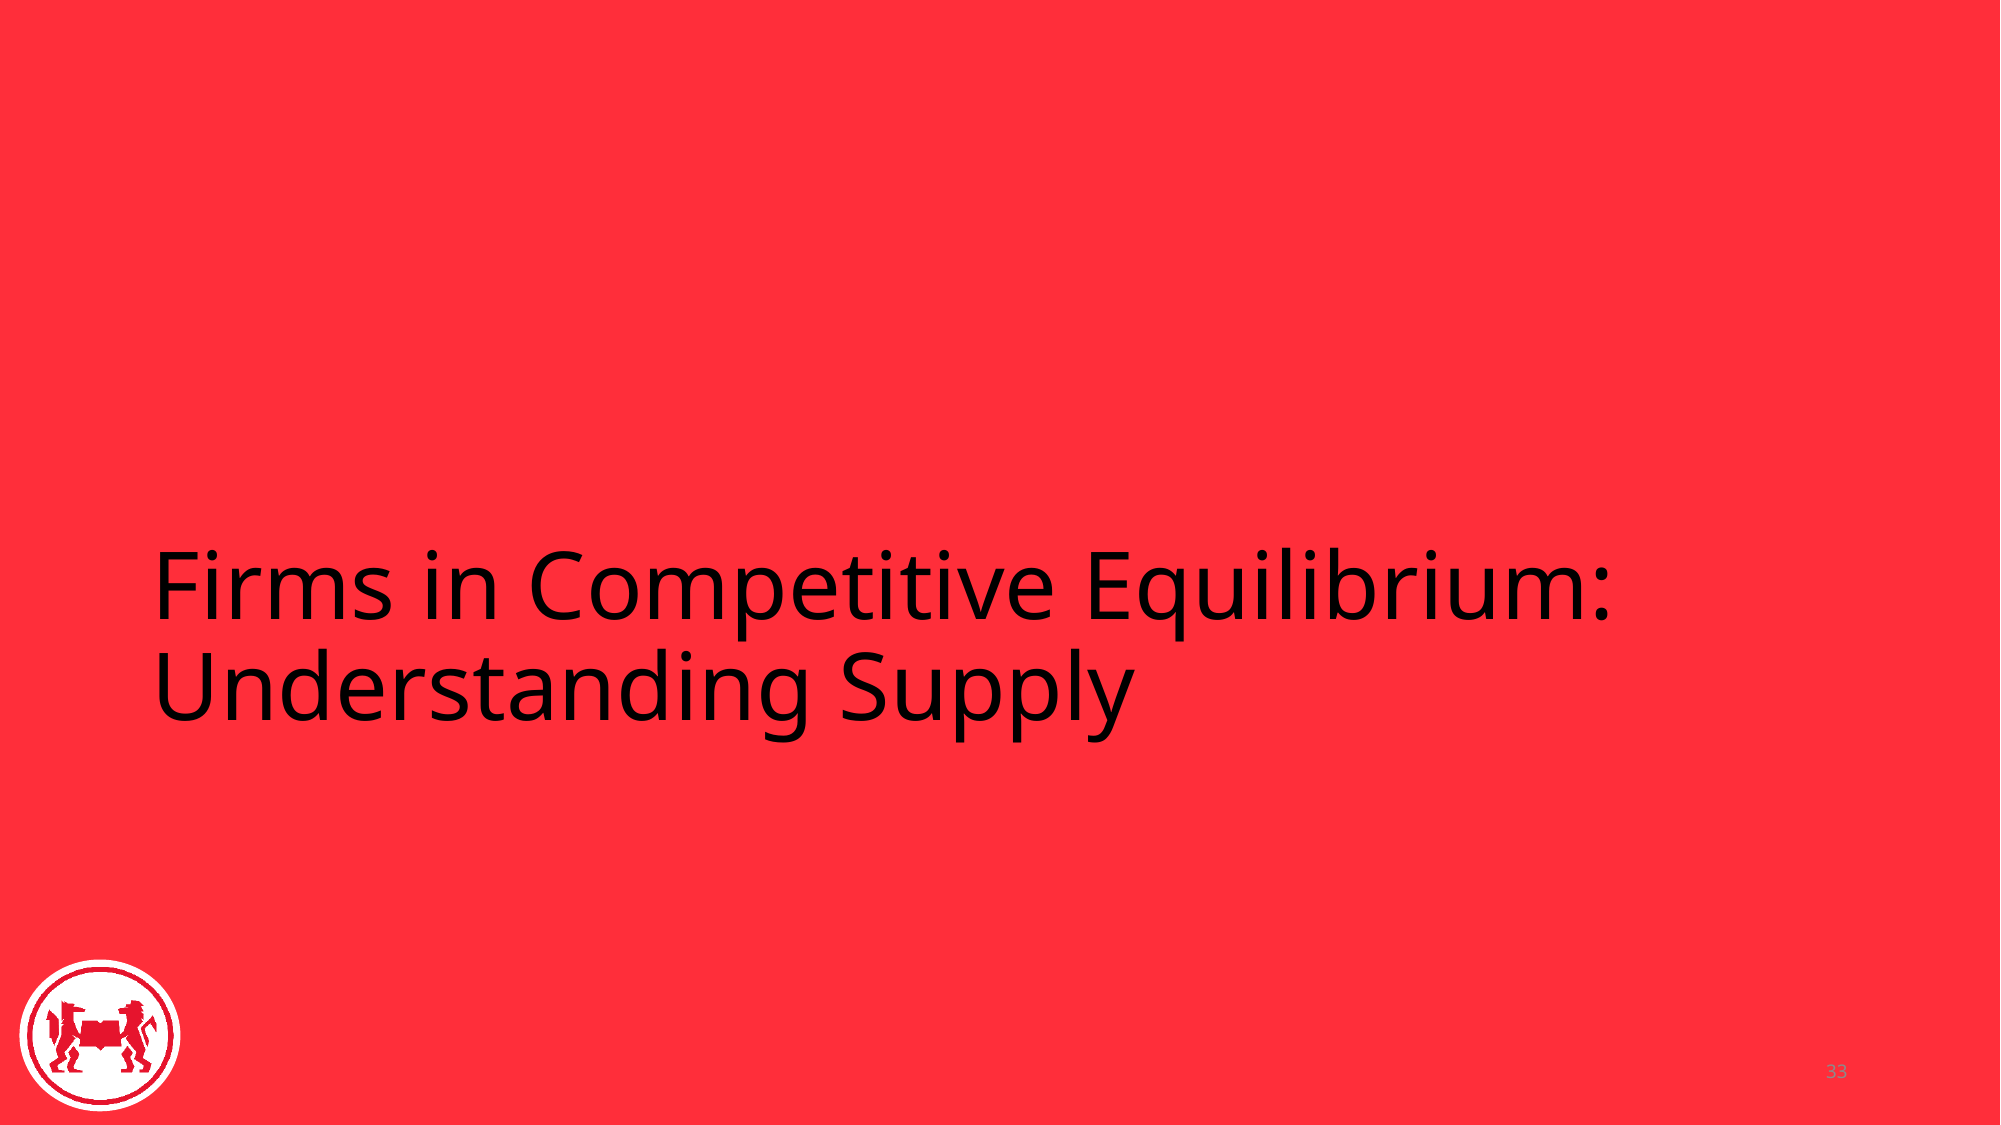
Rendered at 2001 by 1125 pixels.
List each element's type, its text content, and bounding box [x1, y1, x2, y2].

slide_number 33 [1524, 1042, 1863, 1103]
title Firms in Competitive Equilibrium: Understanding Supply [136, 280, 1862, 749]
picture [19, 959, 181, 1112]
